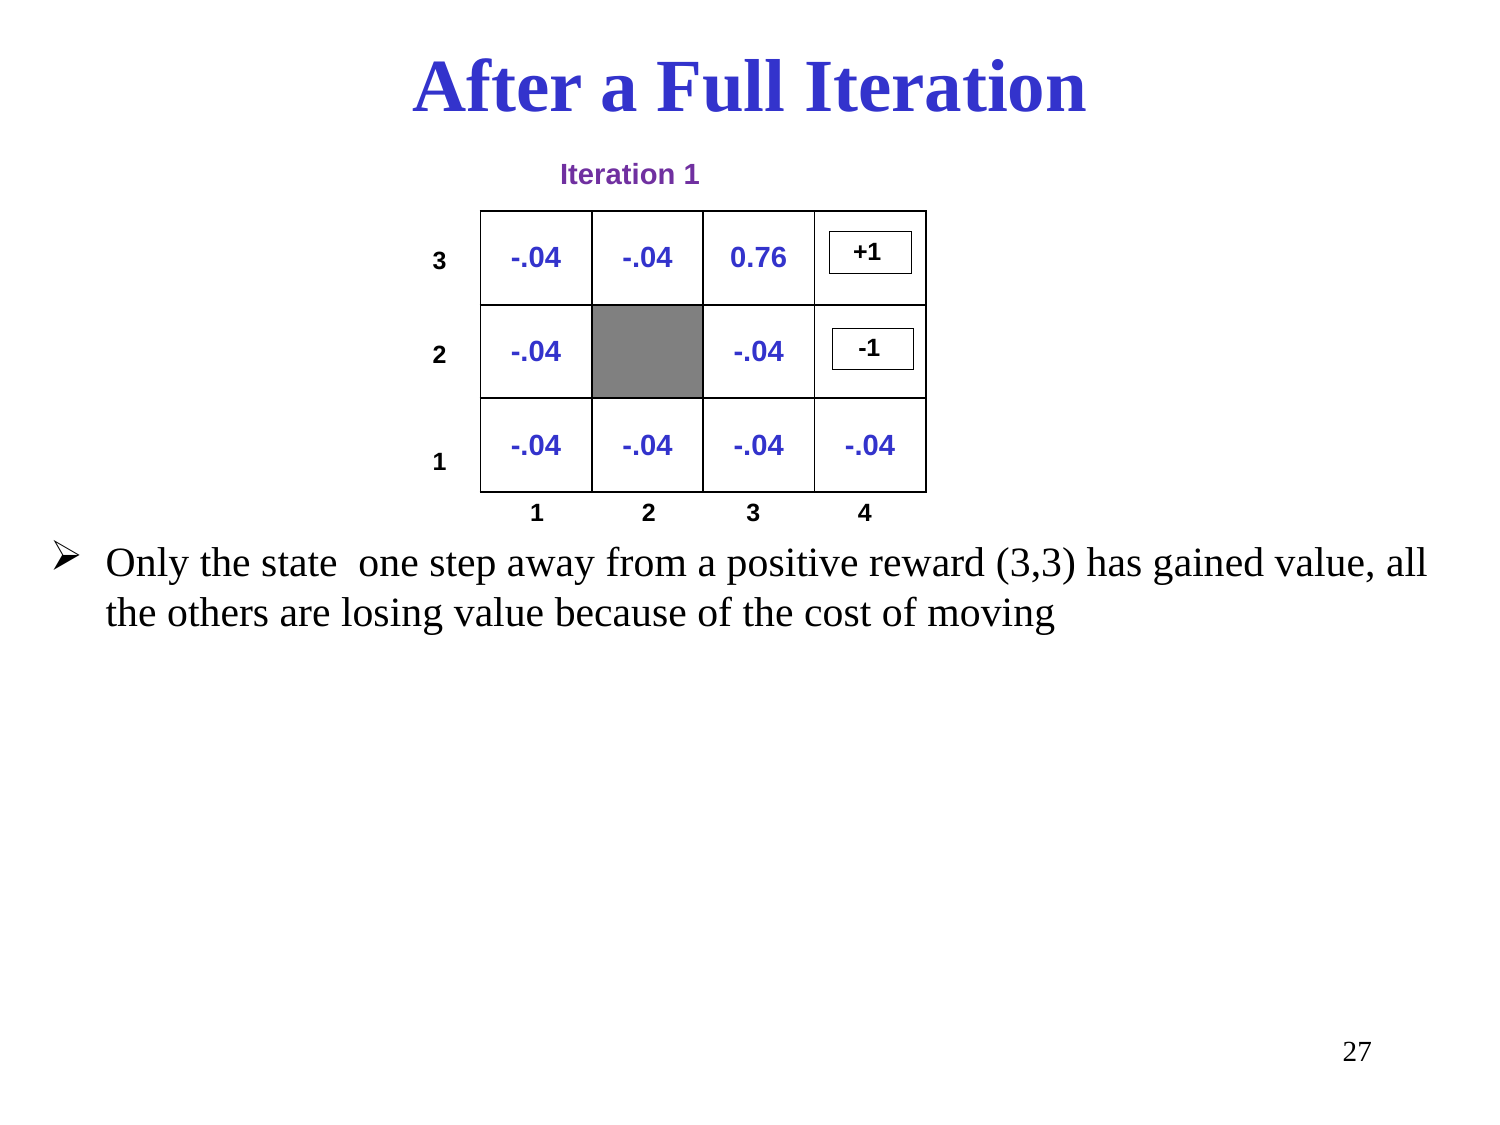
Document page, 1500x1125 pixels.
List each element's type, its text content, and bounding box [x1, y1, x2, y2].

text_box Iteration 1 [503, 152, 950, 199]
table_header -.04 [593, 212, 702, 304]
text_box -1 [832, 328, 914, 370]
table_cell [815, 306, 925, 397]
table_cell [593, 306, 702, 397]
text_box 1 2 3 4 [480, 492, 926, 527]
table_header 0.76 [704, 212, 814, 304]
table_header [815, 212, 925, 304]
slide_number 27 [1074, 1024, 1388, 1100]
title After a Full Iteration [49, 24, 1450, 138]
text_box Only the state one step away from a positive reward (3,3) has gained value, all the others are losing value because of the cost of moving [35, 527, 1477, 634]
text_box [0, 160, 1442, 268]
table_cell -.04 [593, 399, 702, 491]
table_cell -.04 [481, 306, 591, 397]
table_header -.04 [481, 212, 591, 304]
table_cell -.04 [704, 399, 814, 491]
table_cell -.04 [481, 399, 591, 491]
text_box +1 [829, 231, 912, 274]
table_cell -.04 [815, 399, 925, 491]
table_cell -.04 [704, 306, 814, 397]
text_box 3 2 1 [398, 210, 481, 484]
